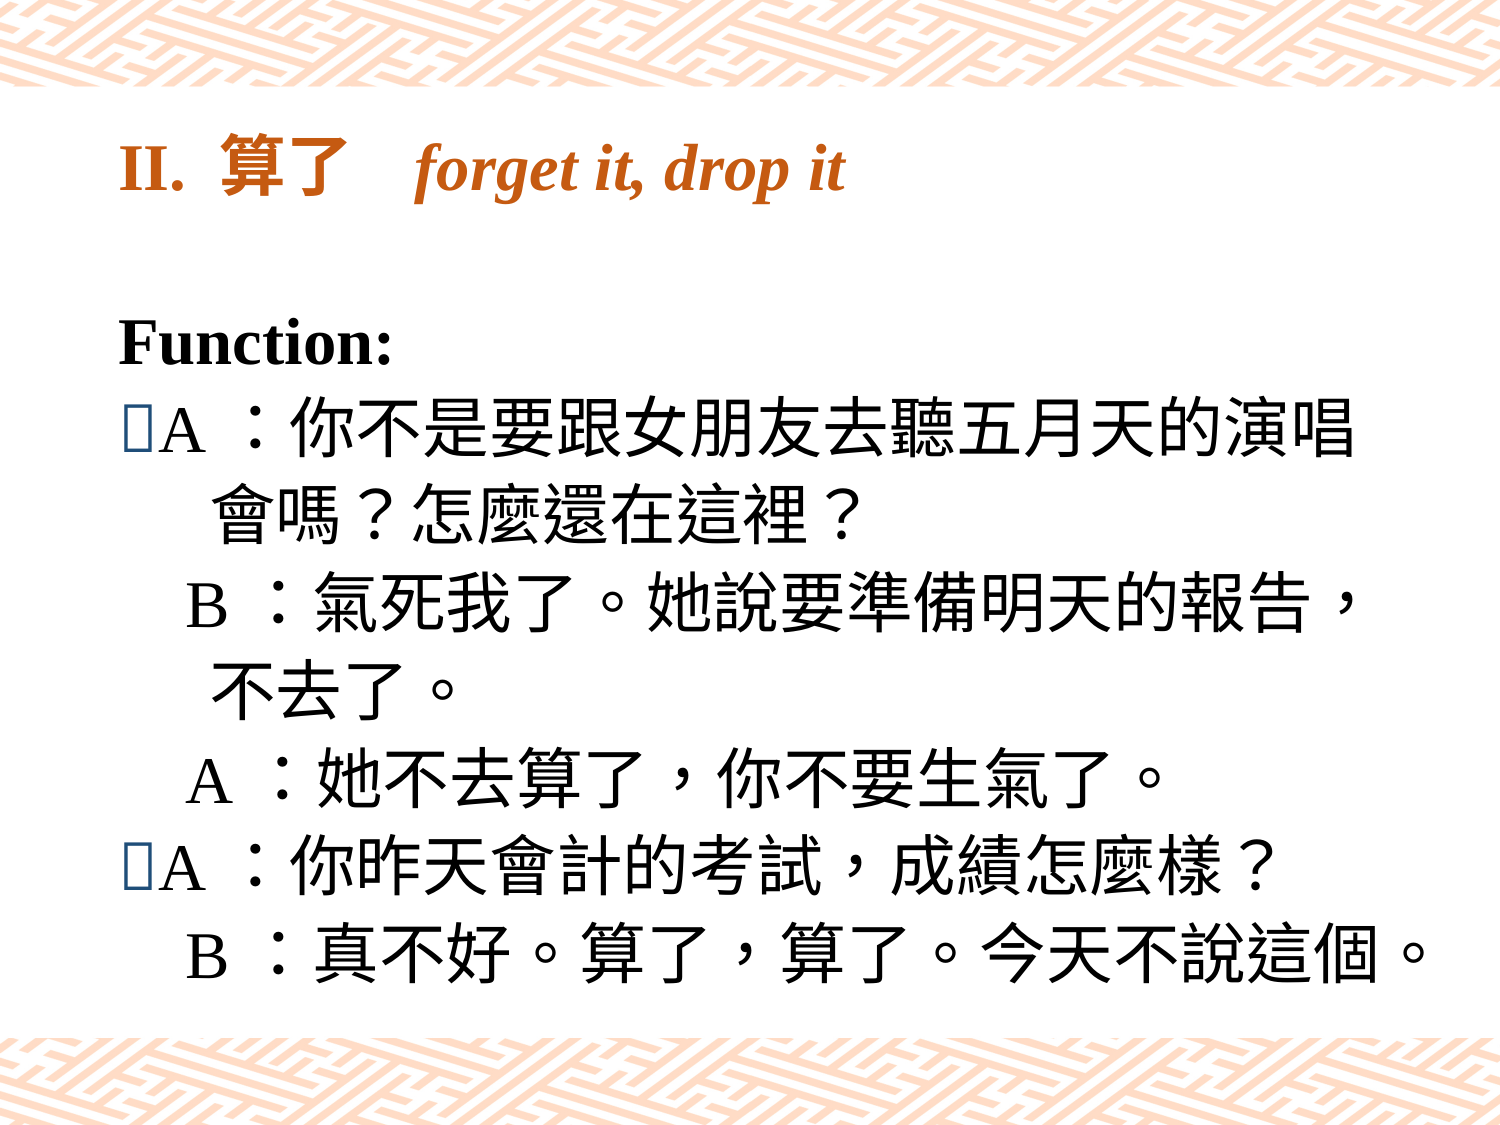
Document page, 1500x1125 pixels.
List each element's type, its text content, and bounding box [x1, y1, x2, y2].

title II. 算了 forget it, drop it [103, 59, 1397, 278]
picture [0, 0, 1500, 1125]
list Function: A：你不是要跟女朋友去聽五月天的演唱 會嗎？怎麼還在這裡？ B：氣死我了。她說要準備明天的報告， 不去了。 A：她不去算了，你不要生氣了。 A：你昨天會計的考試，成績怎麼樣？ B：真不好。算了，算了。今天不說這個。 [103, 299, 1397, 1014]
